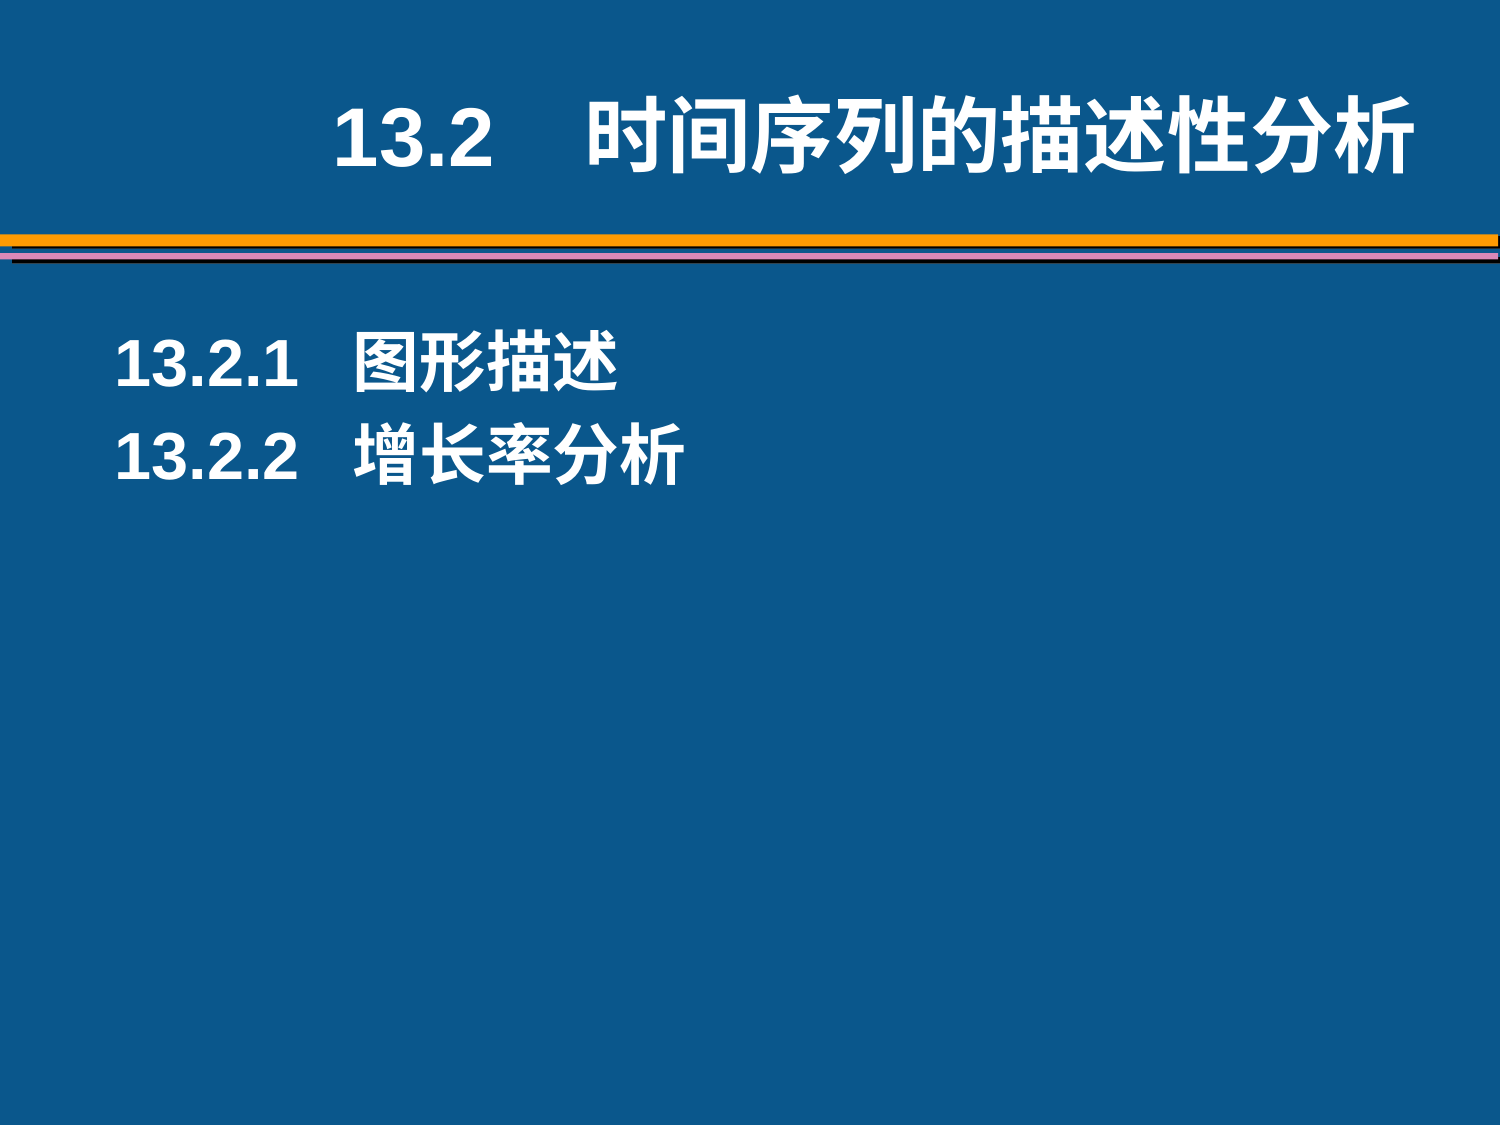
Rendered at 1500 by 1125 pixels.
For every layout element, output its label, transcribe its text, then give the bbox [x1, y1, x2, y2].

text_box 13.2.1 图形描述 13.2.2 增长率分析 [99, 312, 1438, 1000]
text_box 13.2 时间序列的描述性分析 [300, 50, 1450, 225]
